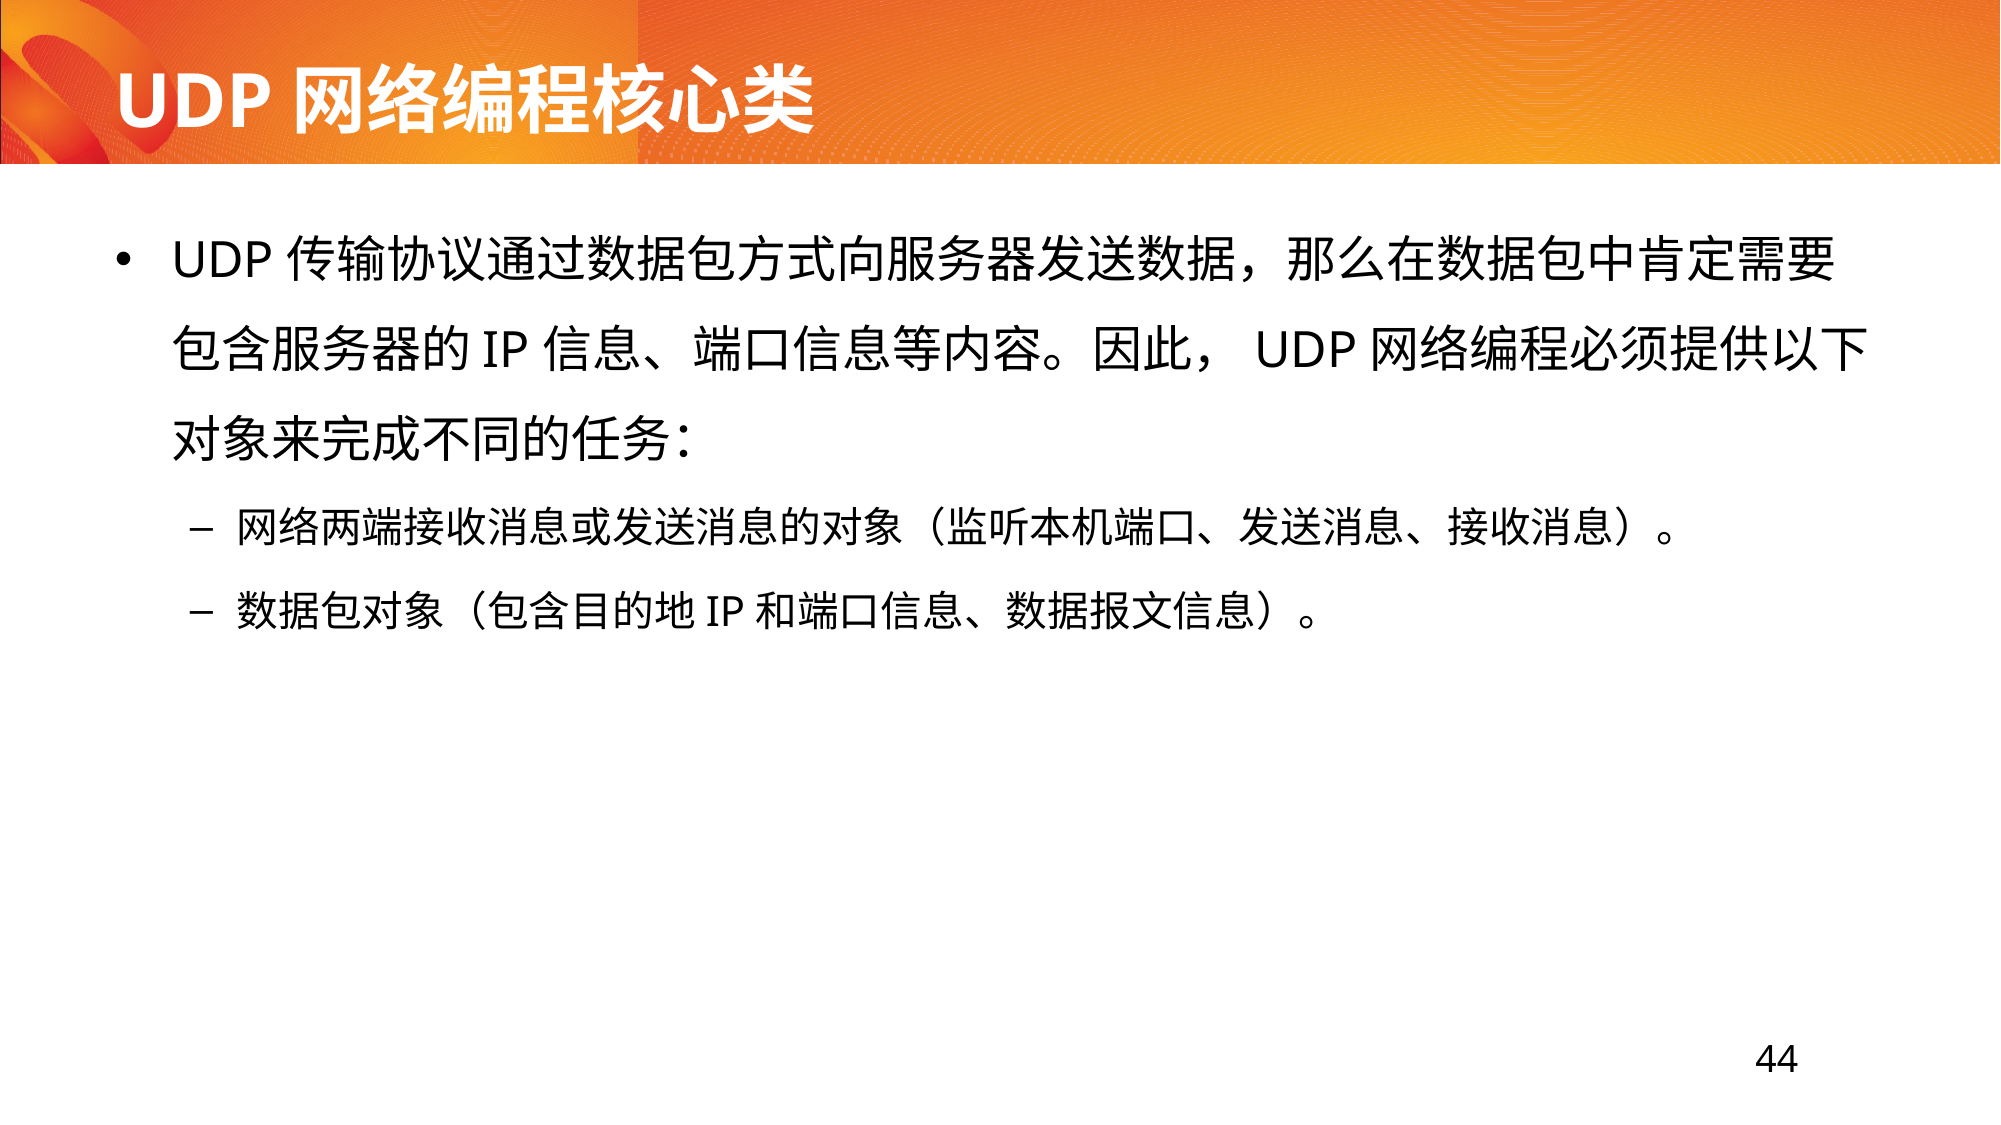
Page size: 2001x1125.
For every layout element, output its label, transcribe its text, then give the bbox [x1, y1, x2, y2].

list UDP传输协议通过数据包方式向服务器发送数据，那么在数据包中肯定需要包含服务器的IP信息、端口信息等内容。因此，UDP网络编程必须提供以下对象来完成不同的任务： 网络两端接收消息或发送消息的对象（监听本机端口、发送消息、接收消息）。 数据包对象（包含目的地IP和端口信息、数据报文信息）。 [99, 190, 1900, 1005]
picture [0, 0, 2000, 164]
title UDP网络编程核心类 [99, 45, 1900, 167]
